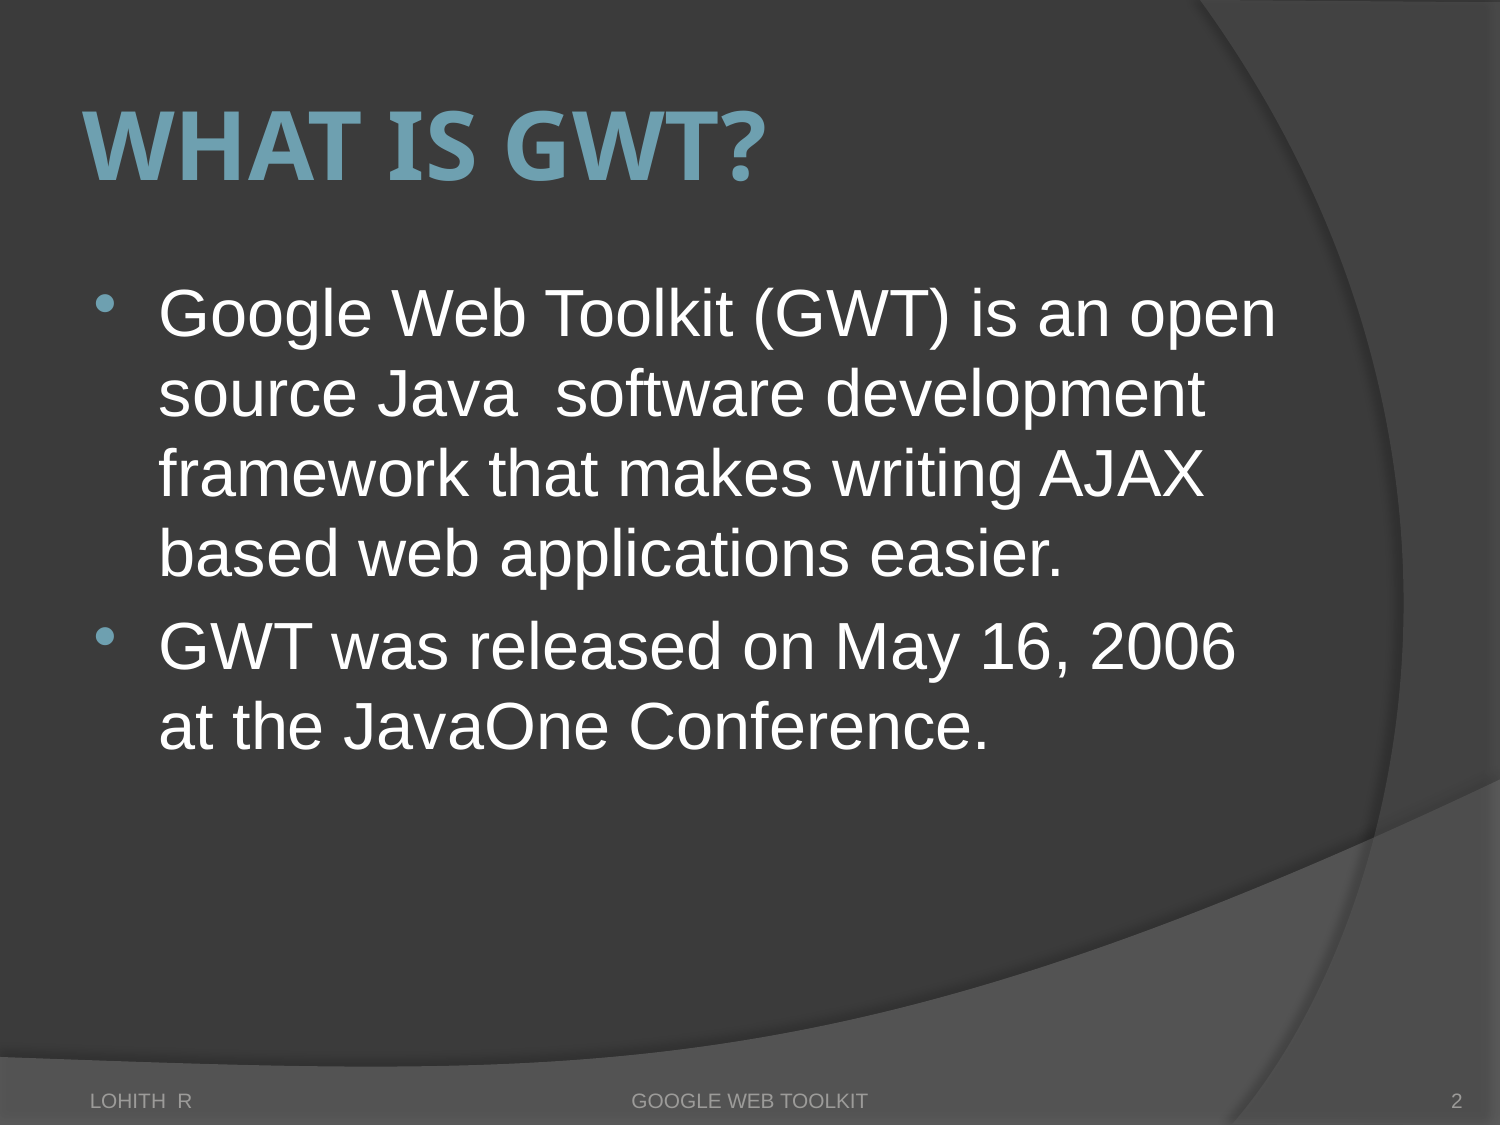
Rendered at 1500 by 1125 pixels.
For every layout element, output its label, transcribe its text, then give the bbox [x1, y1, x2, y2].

title What is GWT? [74, 149, 1301, 251]
slide_number LOHITH R [75, 1053, 425, 1114]
footer GOOGLE WEB TOOLKIT [512, 1053, 988, 1114]
list Google Web Toolkit (GWT) is an open source Java software development framework that makes writing AJAX based web applications easier. GWT was released on May 16, 2006 at the JavaOne Conference. [74, 262, 1301, 1006]
slide_number 2 [1337, 1053, 1463, 1114]
